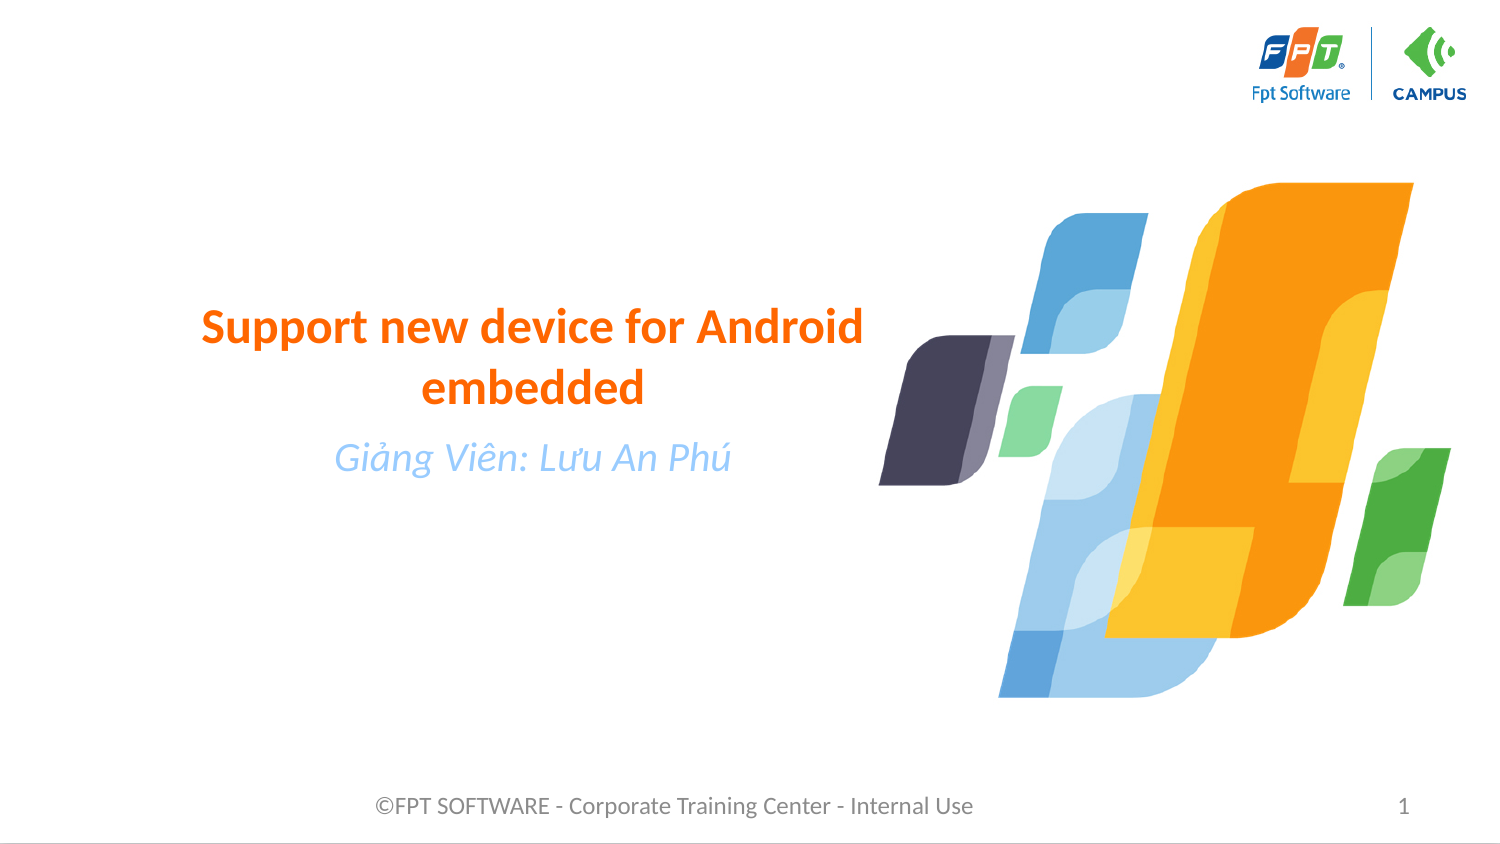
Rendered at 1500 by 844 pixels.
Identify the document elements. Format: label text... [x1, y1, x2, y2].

picture [0, 0, 1500, 844]
footer ©FPT SOFTWARE - Corporate Training Center - Internal Use [306, 782, 1043, 827]
slide_number 1 [1074, 782, 1425, 827]
title Support new device for Android embedded [95, 286, 971, 421]
subtitle Giảng Viên: Lưu An Phú [95, 421, 971, 494]
